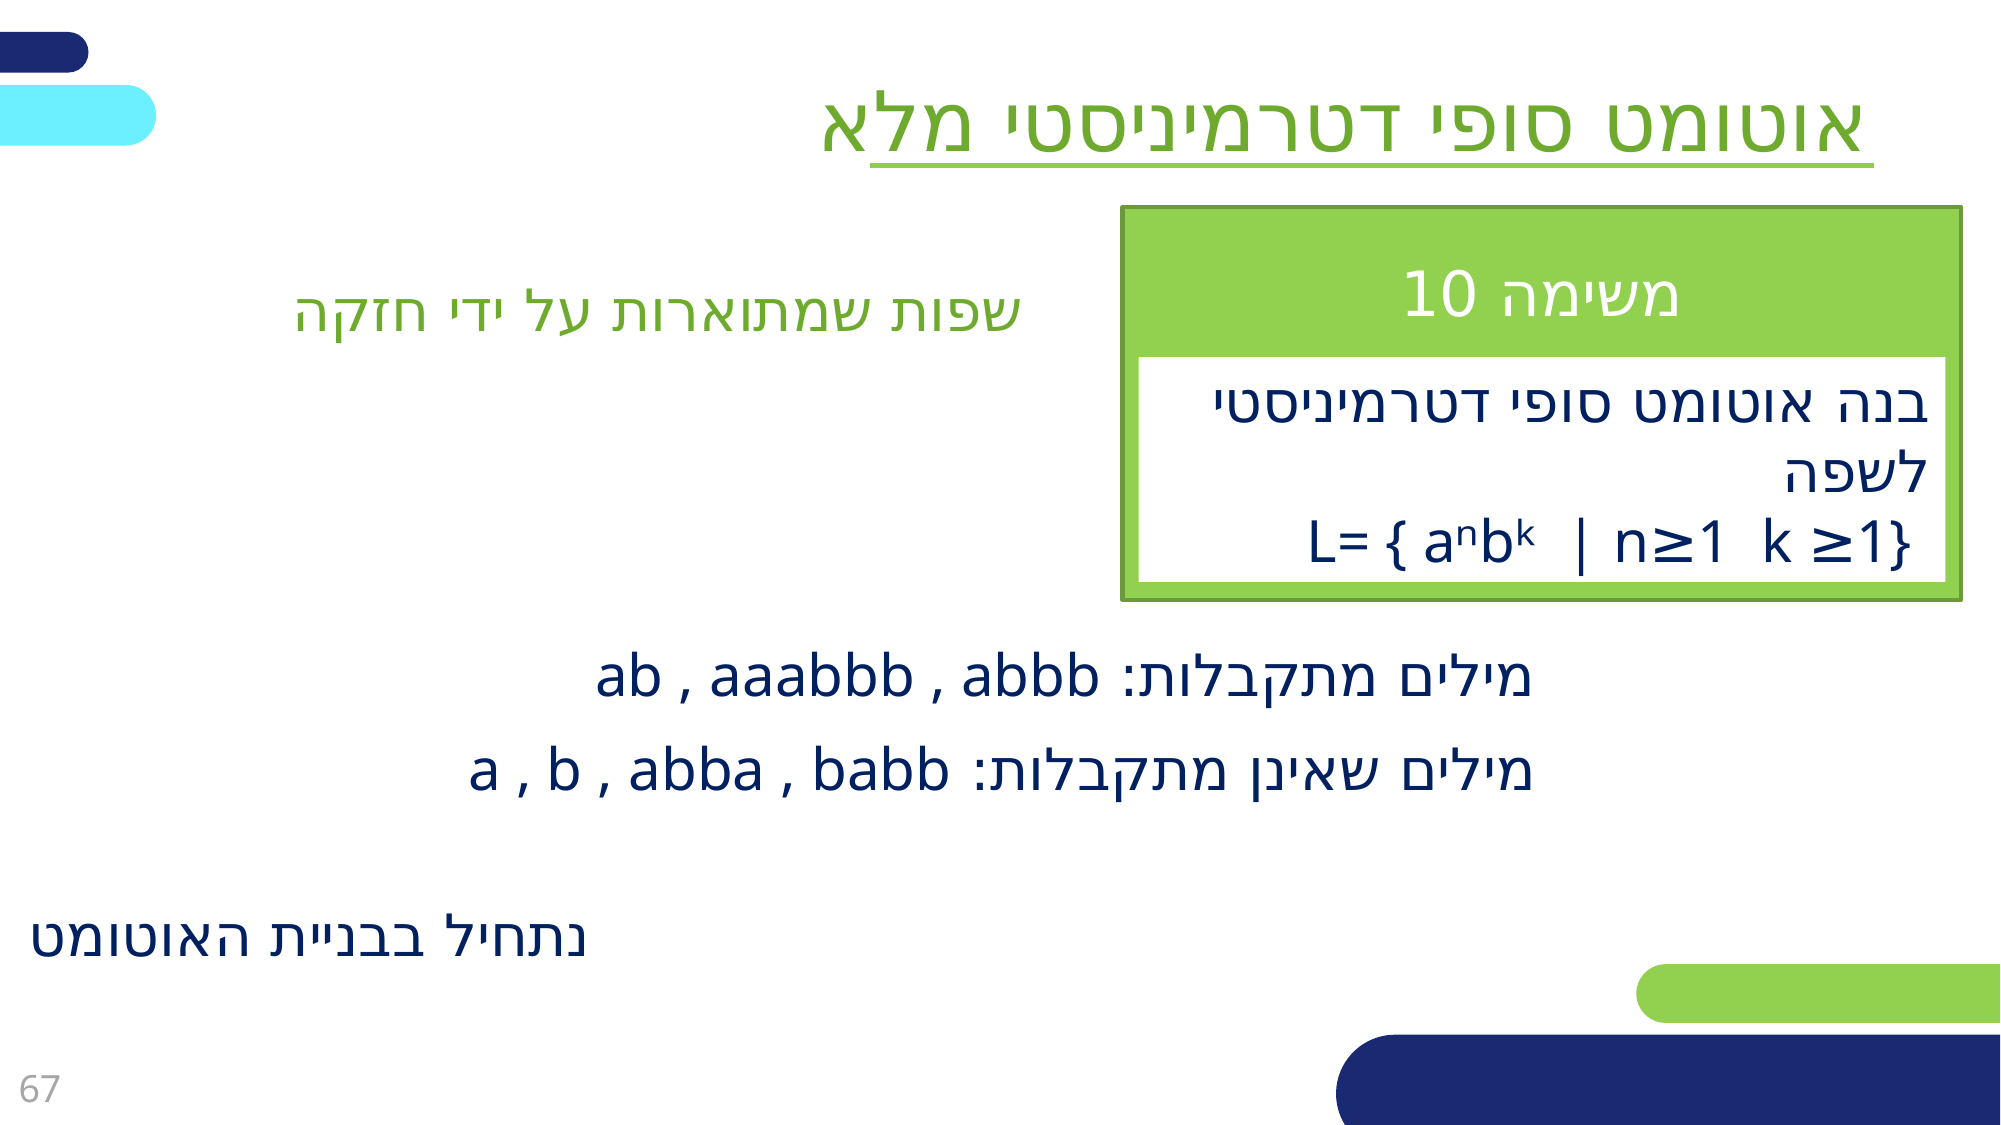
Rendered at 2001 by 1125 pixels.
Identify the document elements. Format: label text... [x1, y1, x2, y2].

text_box נתחיל בבניית האוטומט [13, 890, 605, 976]
text_box משימה 10 [1120, 205, 1963, 602]
text_box מילים מתקבלות: ab , aaabbb , abbb [561, 630, 1550, 715]
text_box שפות שמתוארות על ידי חזקה [277, 265, 1039, 351]
text_box אוטומט סופי דטרמיניסטי מלא [659, 60, 1884, 176]
text_box מילים שאינן מתקבלות: a , b , abba , babb [434, 724, 1551, 810]
text_box בנה אוטומט סופי דטרמיניסטי לשפה L= { aⁿbᵏ | n≥1 k ≥1} [1138, 357, 1946, 582]
